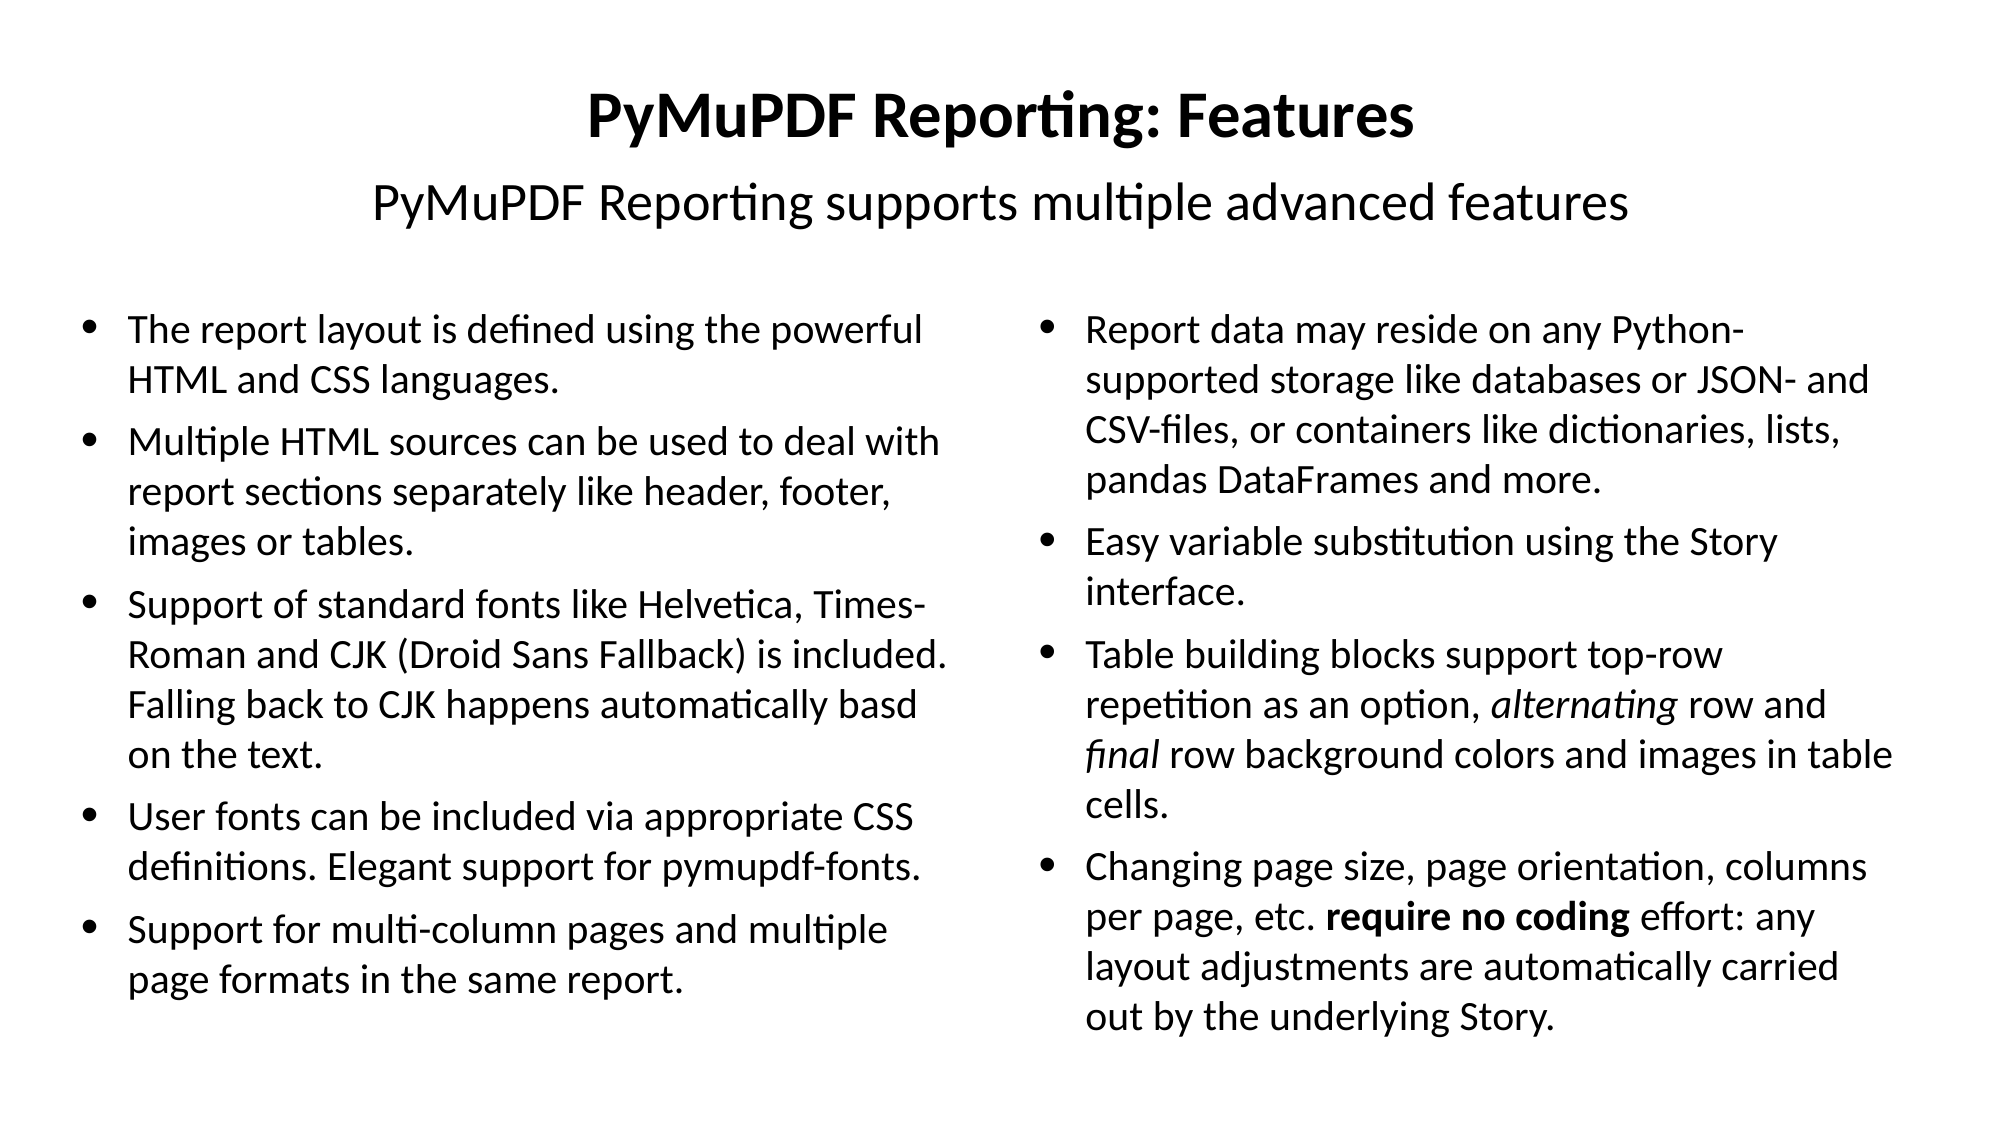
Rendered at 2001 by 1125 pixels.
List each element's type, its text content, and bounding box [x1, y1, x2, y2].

text_box PyMuPDF Reporting: Features [132, 63, 1872, 158]
text_box The report layout is defined using the powerful HTML and CSS languages. Multiple HTML sources can be used to deal with report sections separately like header, footer, images or tables. Support of standard fonts like Helvetica, Times-Roman and CJK (Droid Sans Fallback) is included. Falling back to CJK happens automatically basd on the text. User fonts can be included via appropriate CSS definitions. Elegant support for pymupdf-fonts. Support for multi-column pages and multiple page formats in the same report. [66, 294, 977, 1010]
text_box PyMuPDF Reporting supports multiple advanced features [132, 159, 1872, 239]
text_box Report data may reside on any Python-supported storage like databases or JSON- and CSV-files, or containers like dictionaries, lists, pandas DataFrames and more. Easy variable substitution using the Story interface. Table building blocks support top-row repetition as an option, alternating row and final row background colors and images in table cells. Changing page size, page orientation, columns per page, etc. require no coding effort: any layout adjustments are automatically carried out by the underlying Story. [1023, 294, 1913, 1047]
